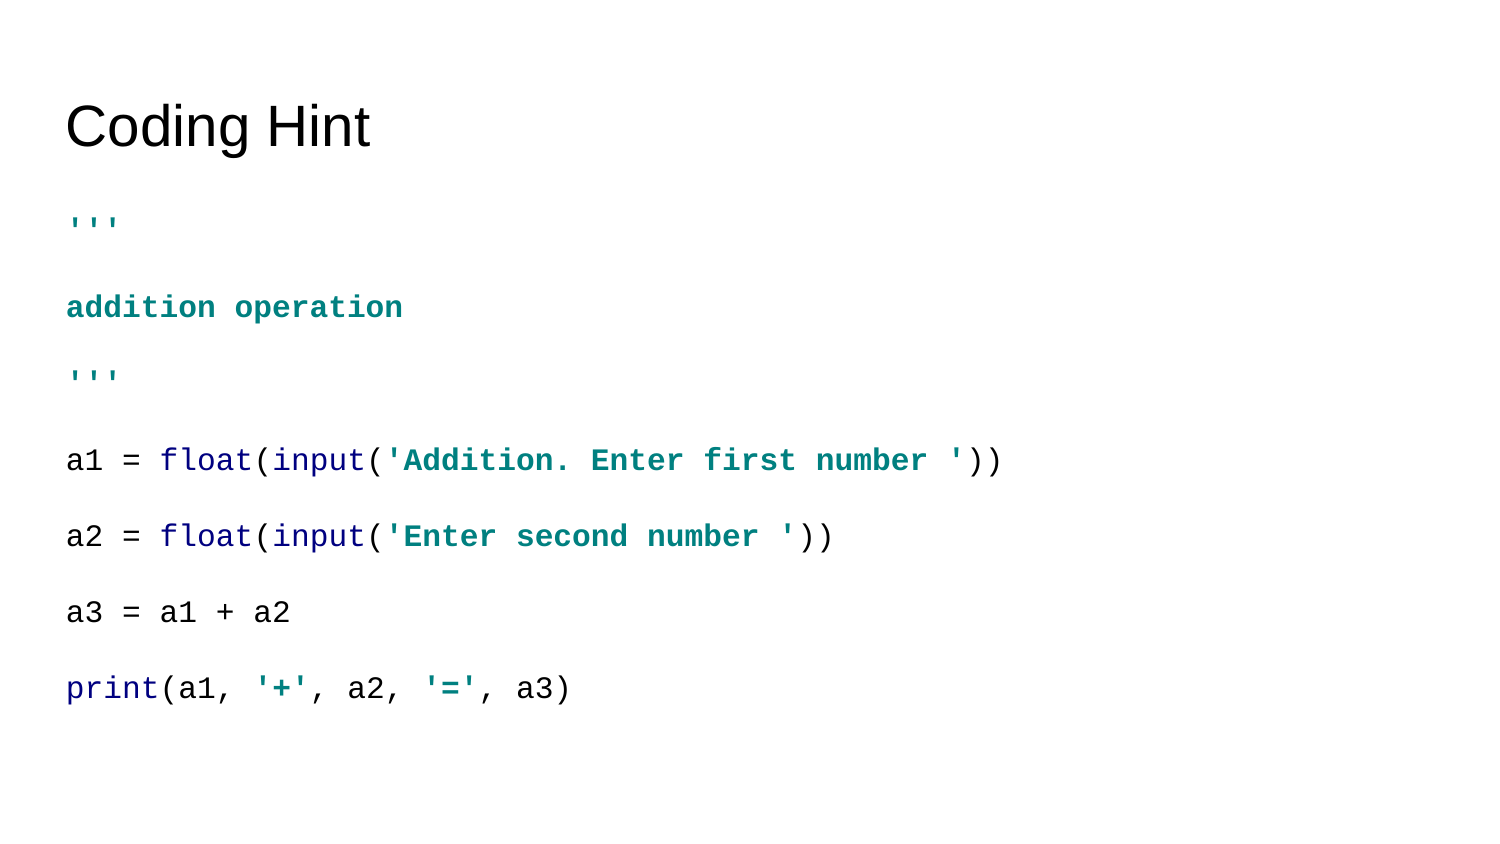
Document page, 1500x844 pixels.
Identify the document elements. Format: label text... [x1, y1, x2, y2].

text_box ''' addition operation ''' a1 = float(input('Addition. Enter first number ')) a2 = float(input('Enter second number ')) a3 = a1 + a2 print(a1, '+', a2, '=', a3) [51, 188, 1459, 801]
text_box Coding Hint [51, 72, 1449, 167]
